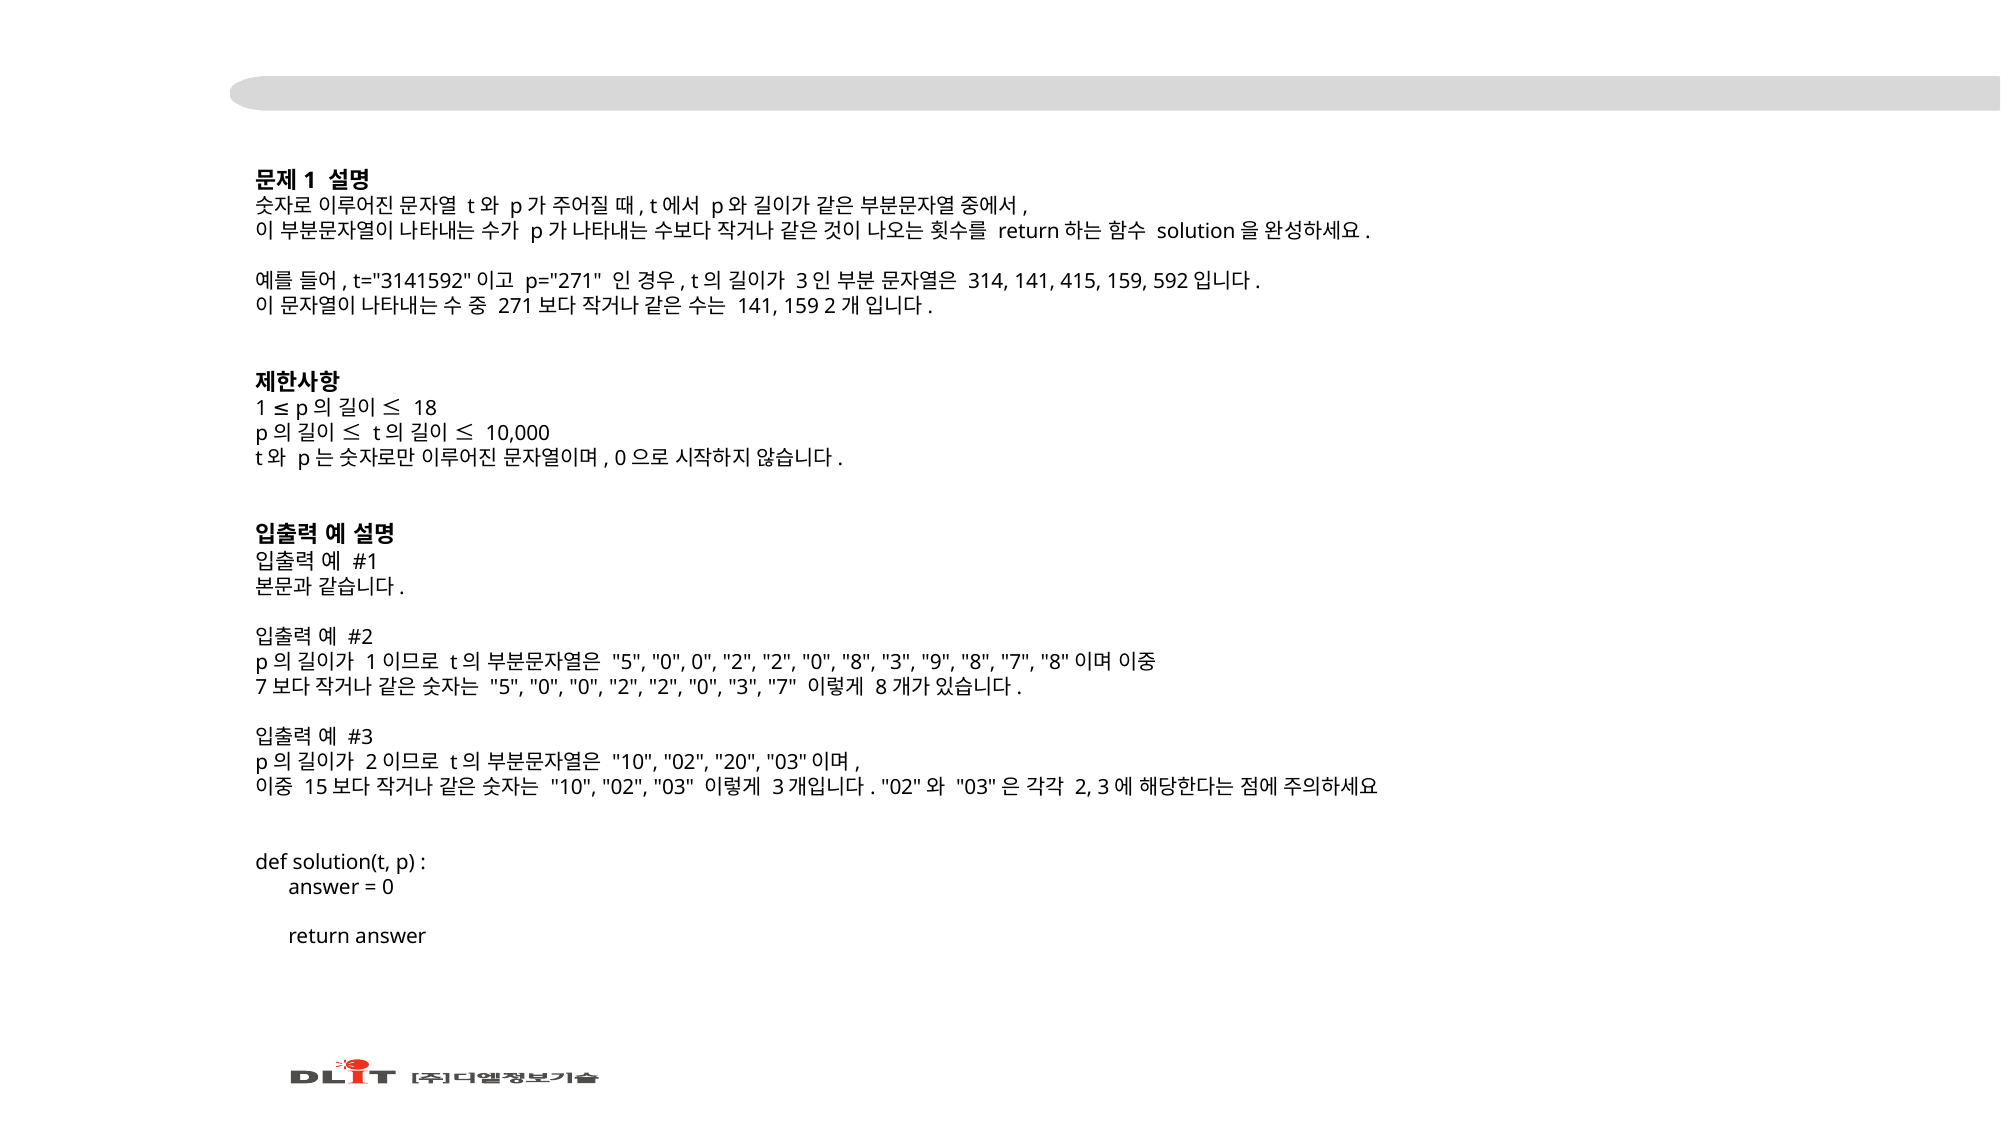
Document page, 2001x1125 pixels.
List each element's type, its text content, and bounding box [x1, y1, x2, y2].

text_box 문제1 설명 숫자로 이루어진 문자열 t와 p가 주어질 때, t에서 p와 길이가 같은 부분문자열 중에서, 이 부분문자열이 나타내는 수가 p가 나타내는 수보다 작거나 같은 것이 나오는 횟수를 return하는 함수 solution을 완성하세요. 예를 들어, t="3141592"이고 p="271" 인 경우, t의 길이가 3인 부분 문자열은 314, 141, 415, 159, 592입니다. 이 문자열이 나타내는 수 중 271보다 작거나 같은 수는 141, 159 2개 입니다. 제한사항 1 ≤ p의 길이 ≤ 18 p의 길이 ≤ t의 길이 ≤ 10,000 t와 p는 숫자로만 이루어진 문자열이며, 0으로 시작하지 않습니다. 입출력 예 설명 입출력 예 #1 본문과 같습니다. 입출력 예 #2 p의 길이가 1이므로 t의 부분문자열은 "5", "0", 0", "2", "2", "0", "8", "3", "9", "8", "7", "8"이며 이중 7보다 작거나 같은 숫자는 "5", "0", "0", "2", "2", "0", "3", "7" 이렇게 8개가 있습니다. 입출력 예 #3 p의 길이가 2이므로 t의 부분문자열은 "10", "02", "20", "03"이며, 이중 15보다 작거나 같은 숫자는 "10", "02", "03" 이렇게 3개입니다. "02"와 "03"은 각각 2, 3에 해당한다는 점에 주의하세요 def solution(t, p) : answer = 0 return answer [240, 157, 1977, 956]
